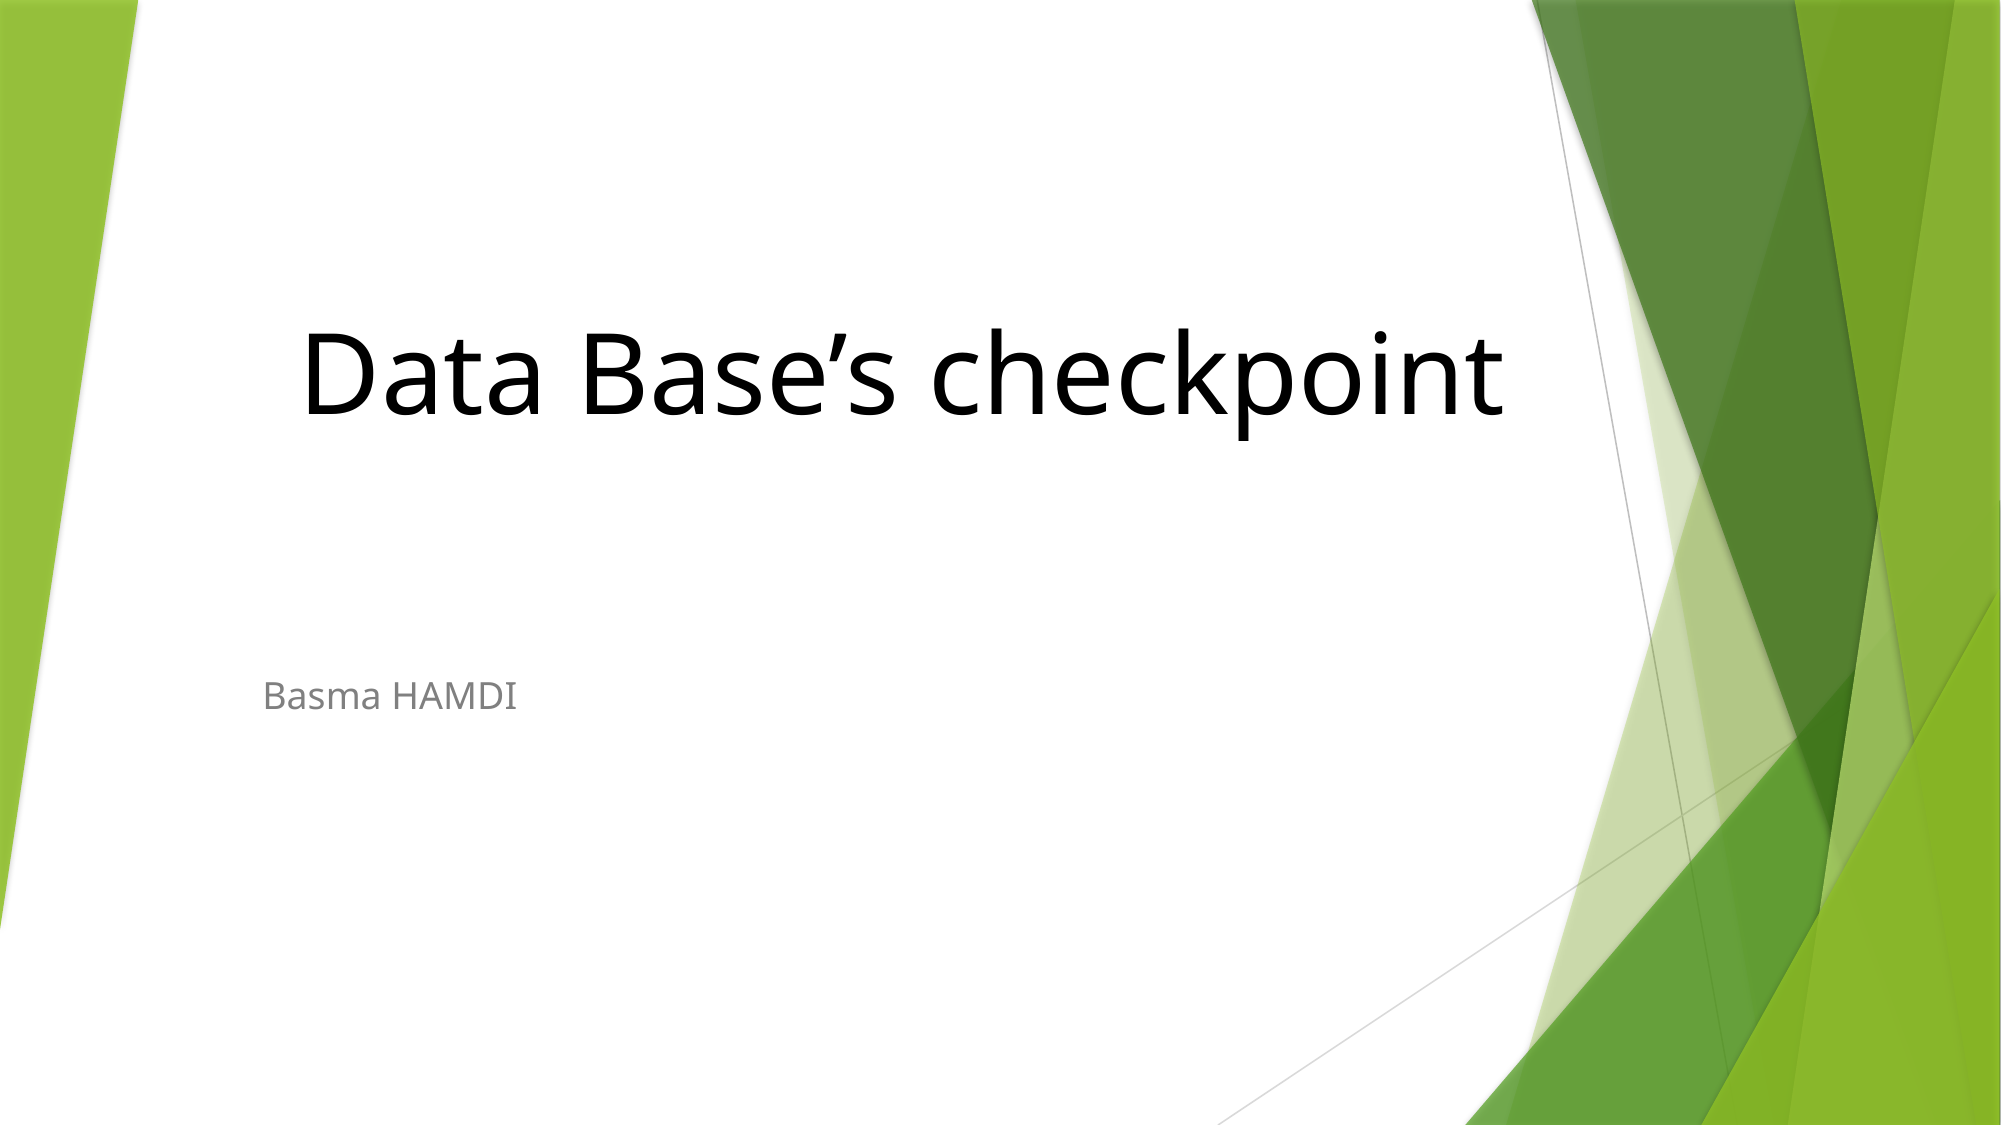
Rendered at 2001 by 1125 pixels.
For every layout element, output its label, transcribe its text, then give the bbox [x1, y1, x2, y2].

subtitle Basma HAMDI [247, 664, 1522, 845]
title Data Base’s checkpoint [247, 175, 1522, 446]
